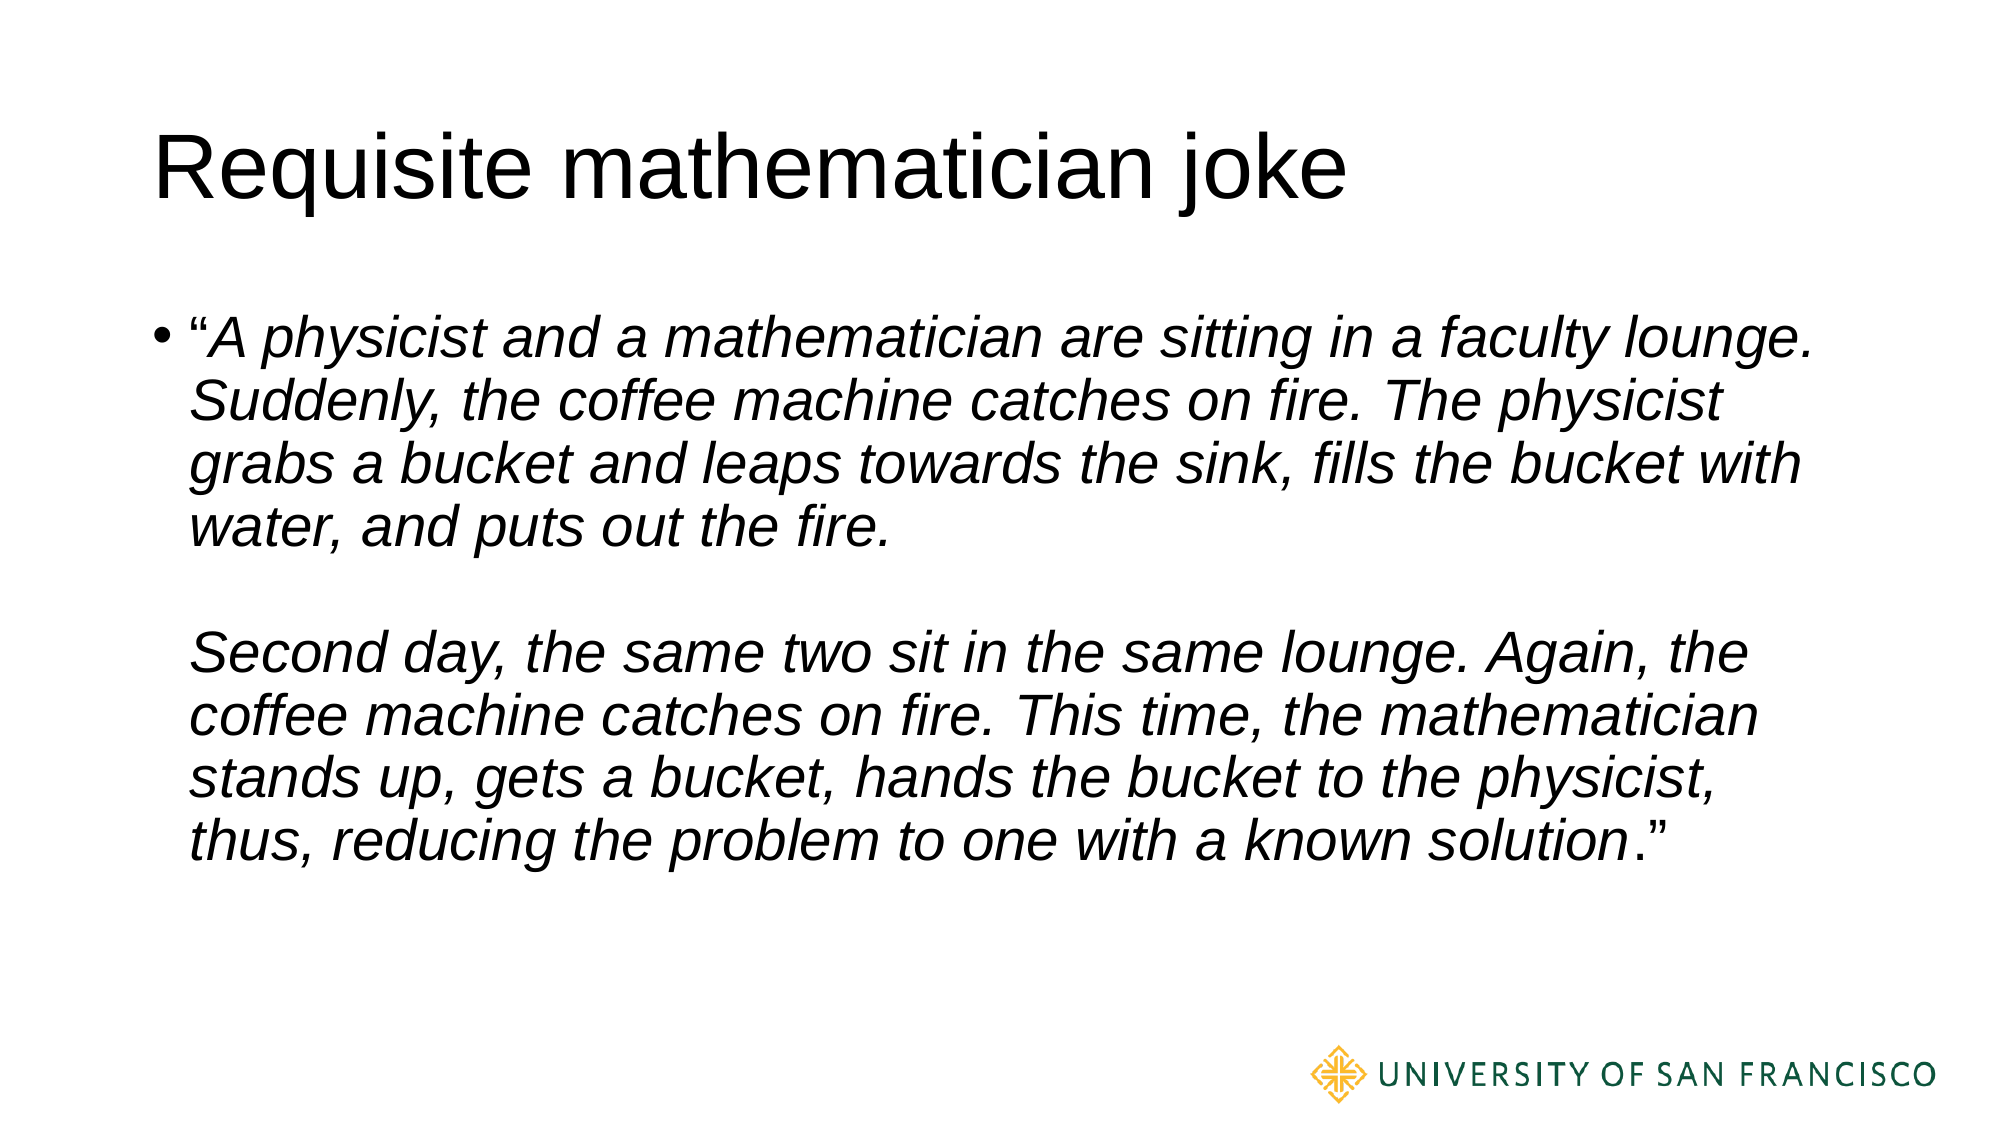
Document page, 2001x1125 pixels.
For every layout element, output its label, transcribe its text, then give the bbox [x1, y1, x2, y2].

list “A physicist and a mathematician are sitting in a faculty lounge. Suddenly, the coffee machine catches on fire. The physicist grabs a bucket and leaps towards the sink, fills the bucket with water, and puts out the fire. Second day, the same two sit in the same lounge. Again, the coffee machine catches on fire. This time, the mathematician stands up, gets a bucket, hands the bucket to the physicist, thus, reducing the problem to one with a known solution.” [137, 299, 1863, 1014]
title Requisite mathematician joke [137, 59, 1863, 278]
